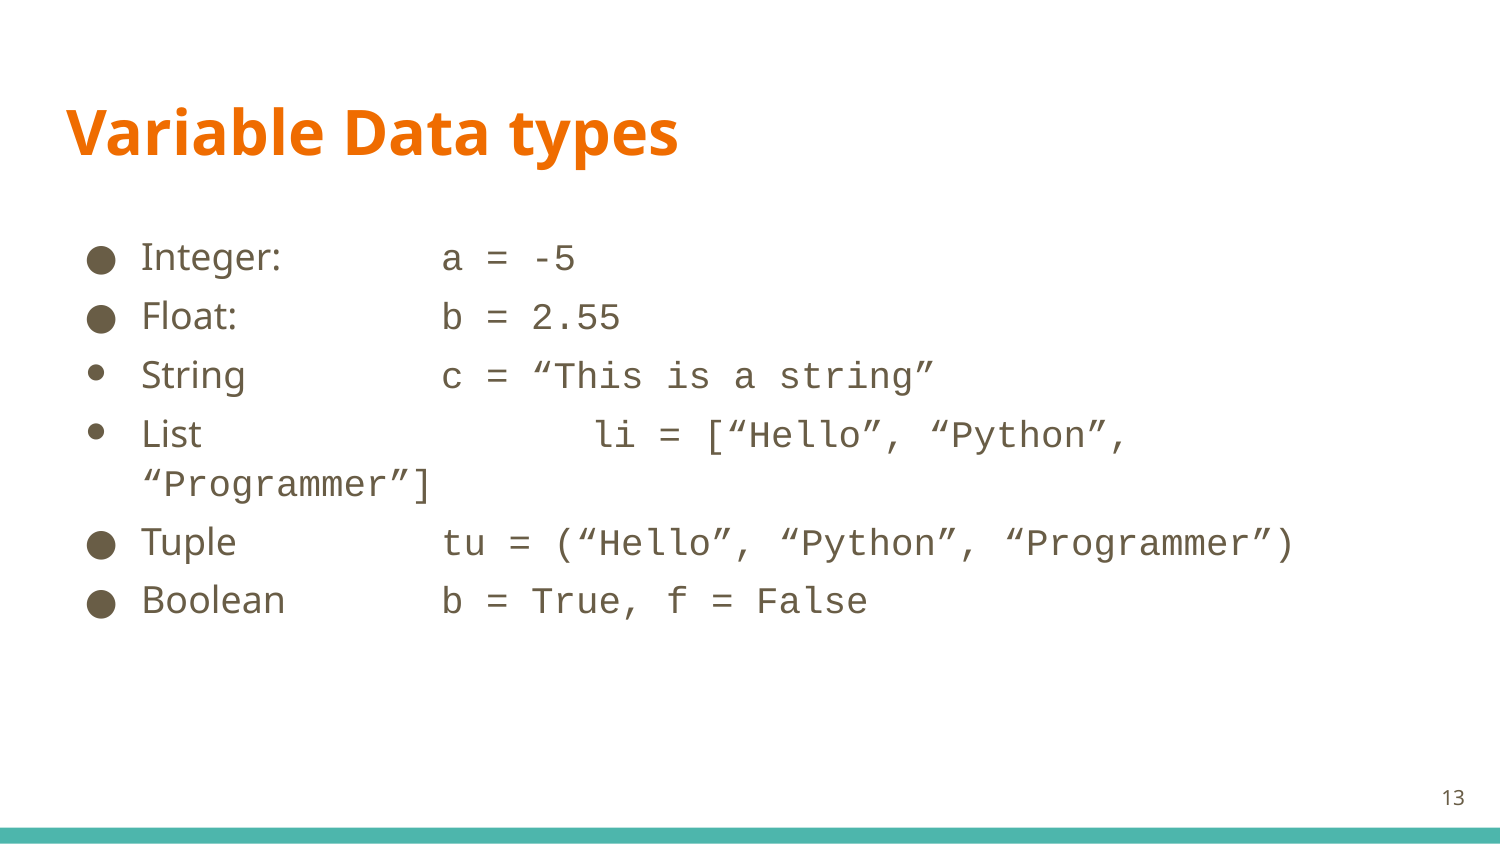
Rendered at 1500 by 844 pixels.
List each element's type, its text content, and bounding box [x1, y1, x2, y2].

title Variable Data types [51, 72, 1449, 189]
list Integer: a = -5 Float: b = 2.55 String c = “This is a string” List li = [“Hello”, “Python”, “Programmer”] Tuple tu = (“Hello”, “Python”, “Programmer”) Boolean b = True, f = False [51, 207, 1449, 750]
slide_number ‹#› [1389, 764, 1480, 830]
